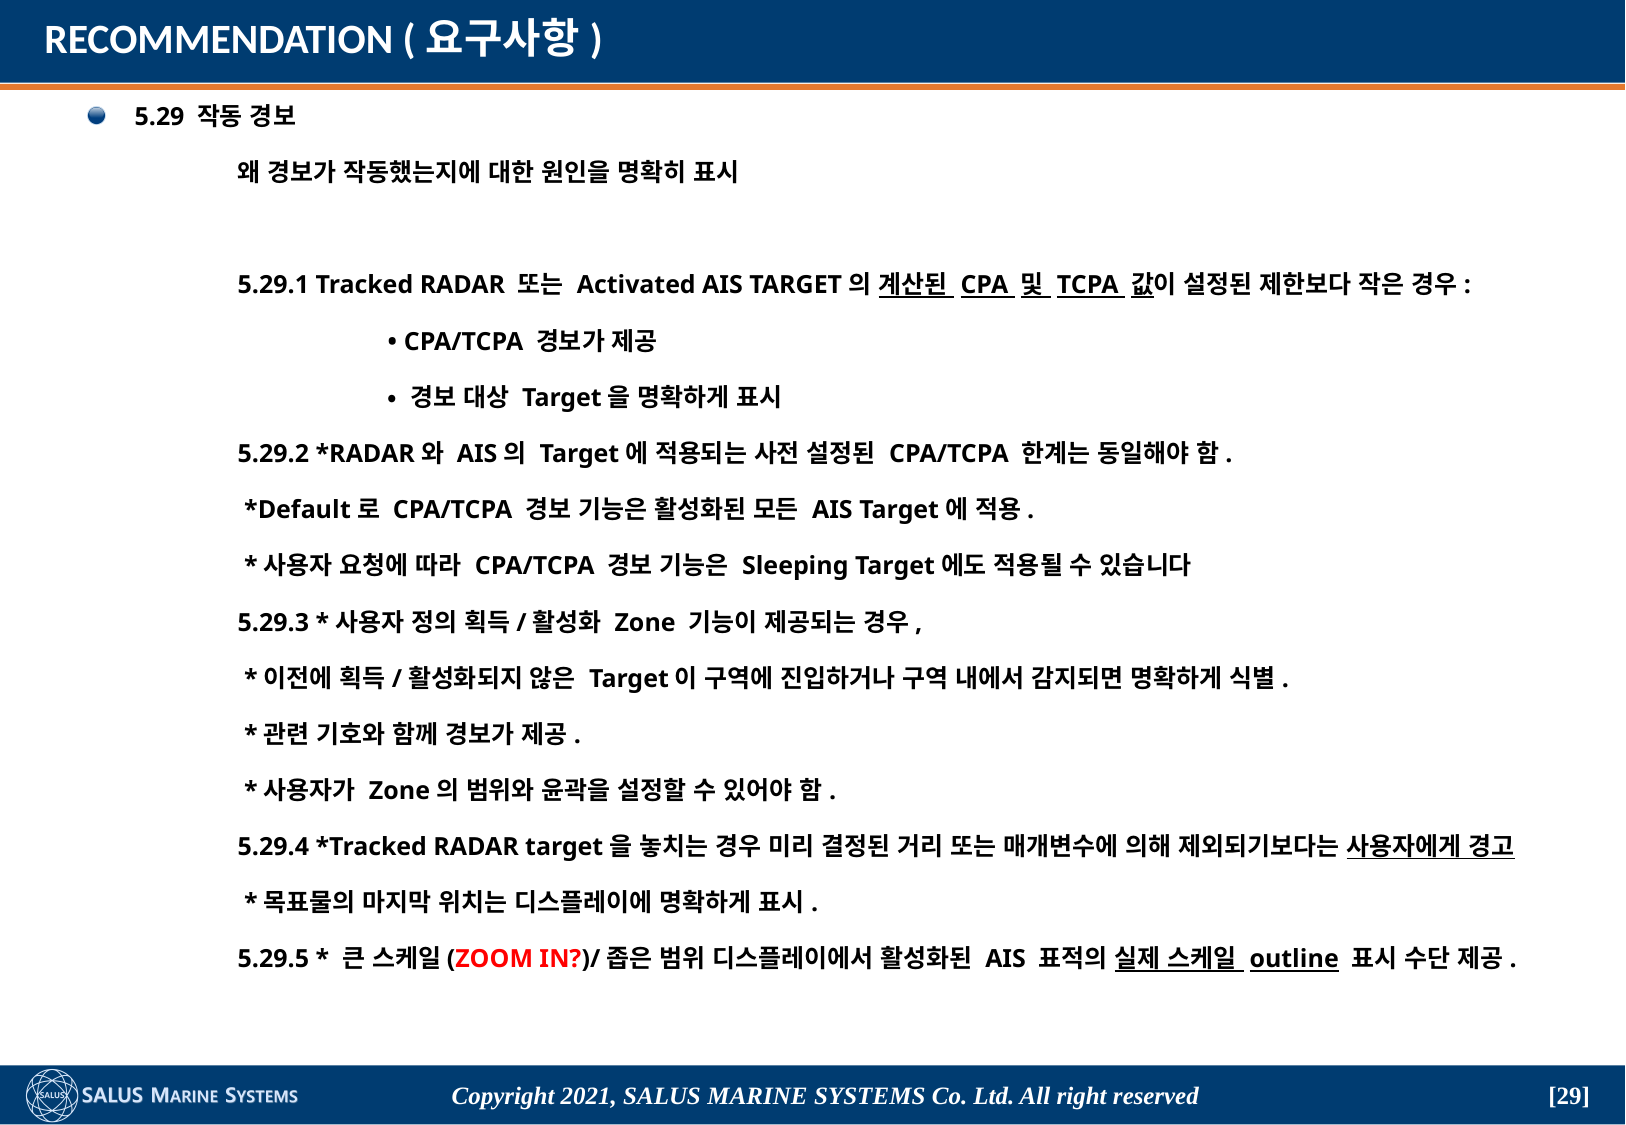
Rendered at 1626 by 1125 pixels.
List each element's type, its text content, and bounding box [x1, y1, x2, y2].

slide_number [29] [1513, 1065, 1625, 1125]
title RECOMMENDATION (요구사항) [0, 0, 1625, 82]
footer Copyright 2021, SALUS Marine Systems Co. Ltd. All right reserved [25, 1065, 1513, 1125]
list 5.29 작동 경보 왜 경보가 작동했는지에 대한 원인을 명확히 표시 5.29.1 Tracked RADAR 또는 Activated AIS TARGET의 계산된 CPA 및 TCPA 값이 설정된 제한보다 작은 경우: • CPA/TCPA 경보가 제공 • 경보 대상 Target을 명확하게 표시 5.29.2 *RADAR와 AIS의 Target에 적용되는 사전 설정된 CPA/TCPA 한계는 동일해야 함. *Default로 CPA/TCPA 경보 기능은 활성화된 모든 AIS Target에 적용. *사용자 요청에 따라 CPA/TCPA 경보 기능은 Sleeping Target에도 적용될 수 있습니다 5.29.3 *사용자 정의 획득/활성화 Zone 기능이 제공되는 경우, *이전에 획득/활성화되지 않은 Target이 구역에 진입하거나 구역 내에서 감지되면 명확하게 식별. *관련 기호와 함께 경보가 제공. *사용자가 Zone의 범위와 윤곽을 설정할 수 있어야 함. 5.29.4 *Tracked RADAR target을 놓치는 경우 미리 결정된 거리 또는 매개변수에 의해 제외되기보다는 사용자에게 경고 *목표물의 마지막 위치는 디스플레이에 명확하게 표시. 5.29.5 * 큰 스케일(ZOOM IN?)/좁은 범위 디스플레이에서 활성화된 AIS 표적의 실제 스케일 outline 표시 수단 제공. [25, 81, 1591, 1020]
picture [87, 106, 106, 125]
